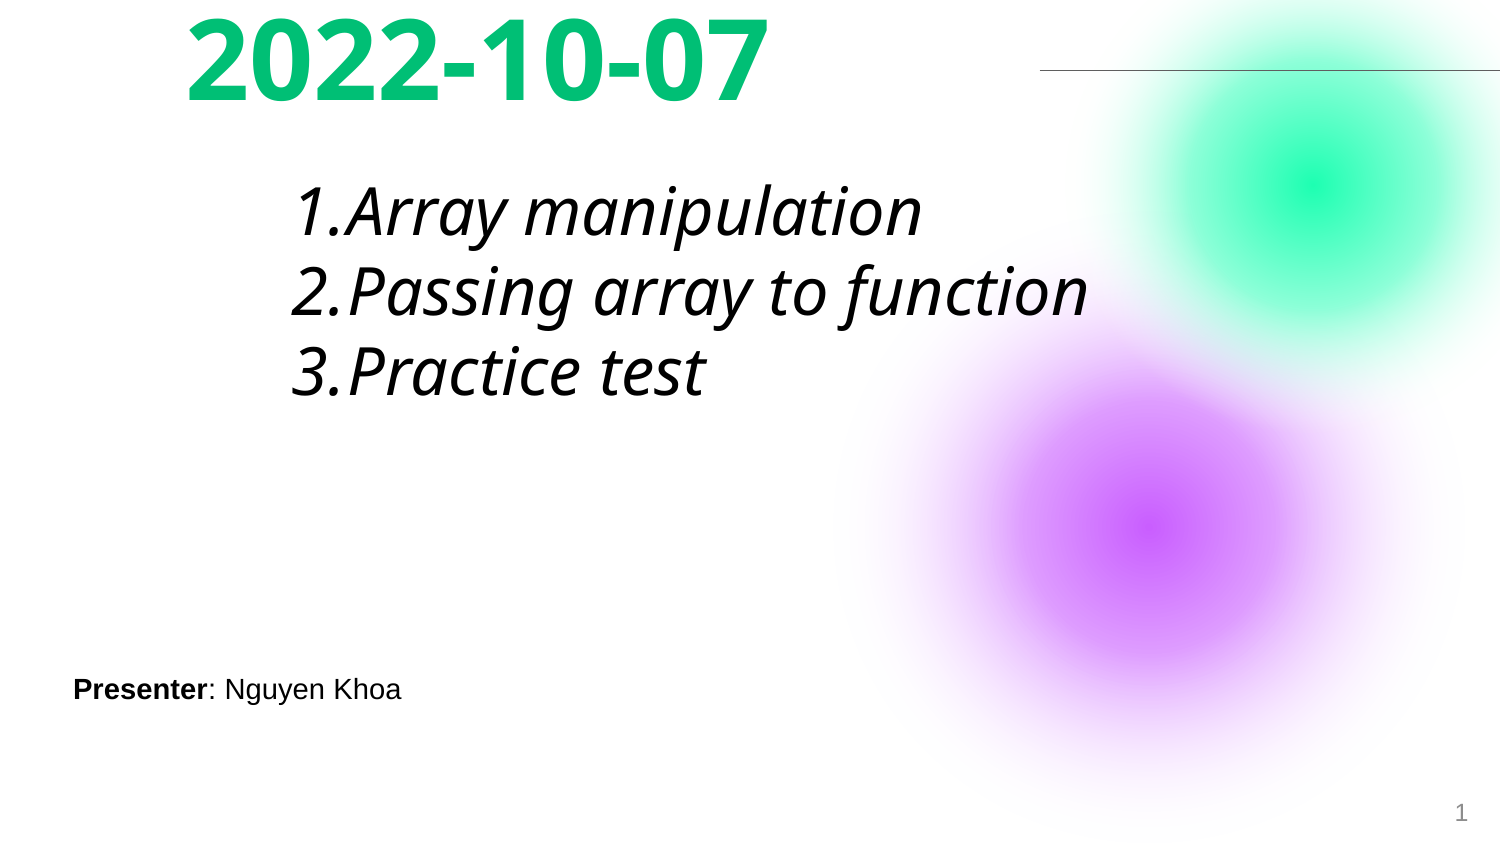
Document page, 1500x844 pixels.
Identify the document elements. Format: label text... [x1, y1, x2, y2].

slide_number 1 [1406, 782, 1484, 840]
text_box Presenter: Nguyen Khoa [58, 663, 425, 714]
text_box 2022-10-07 [169, 3, 1040, 138]
text_box Array manipulation Passing array to function Practice test [276, 161, 1316, 417]
